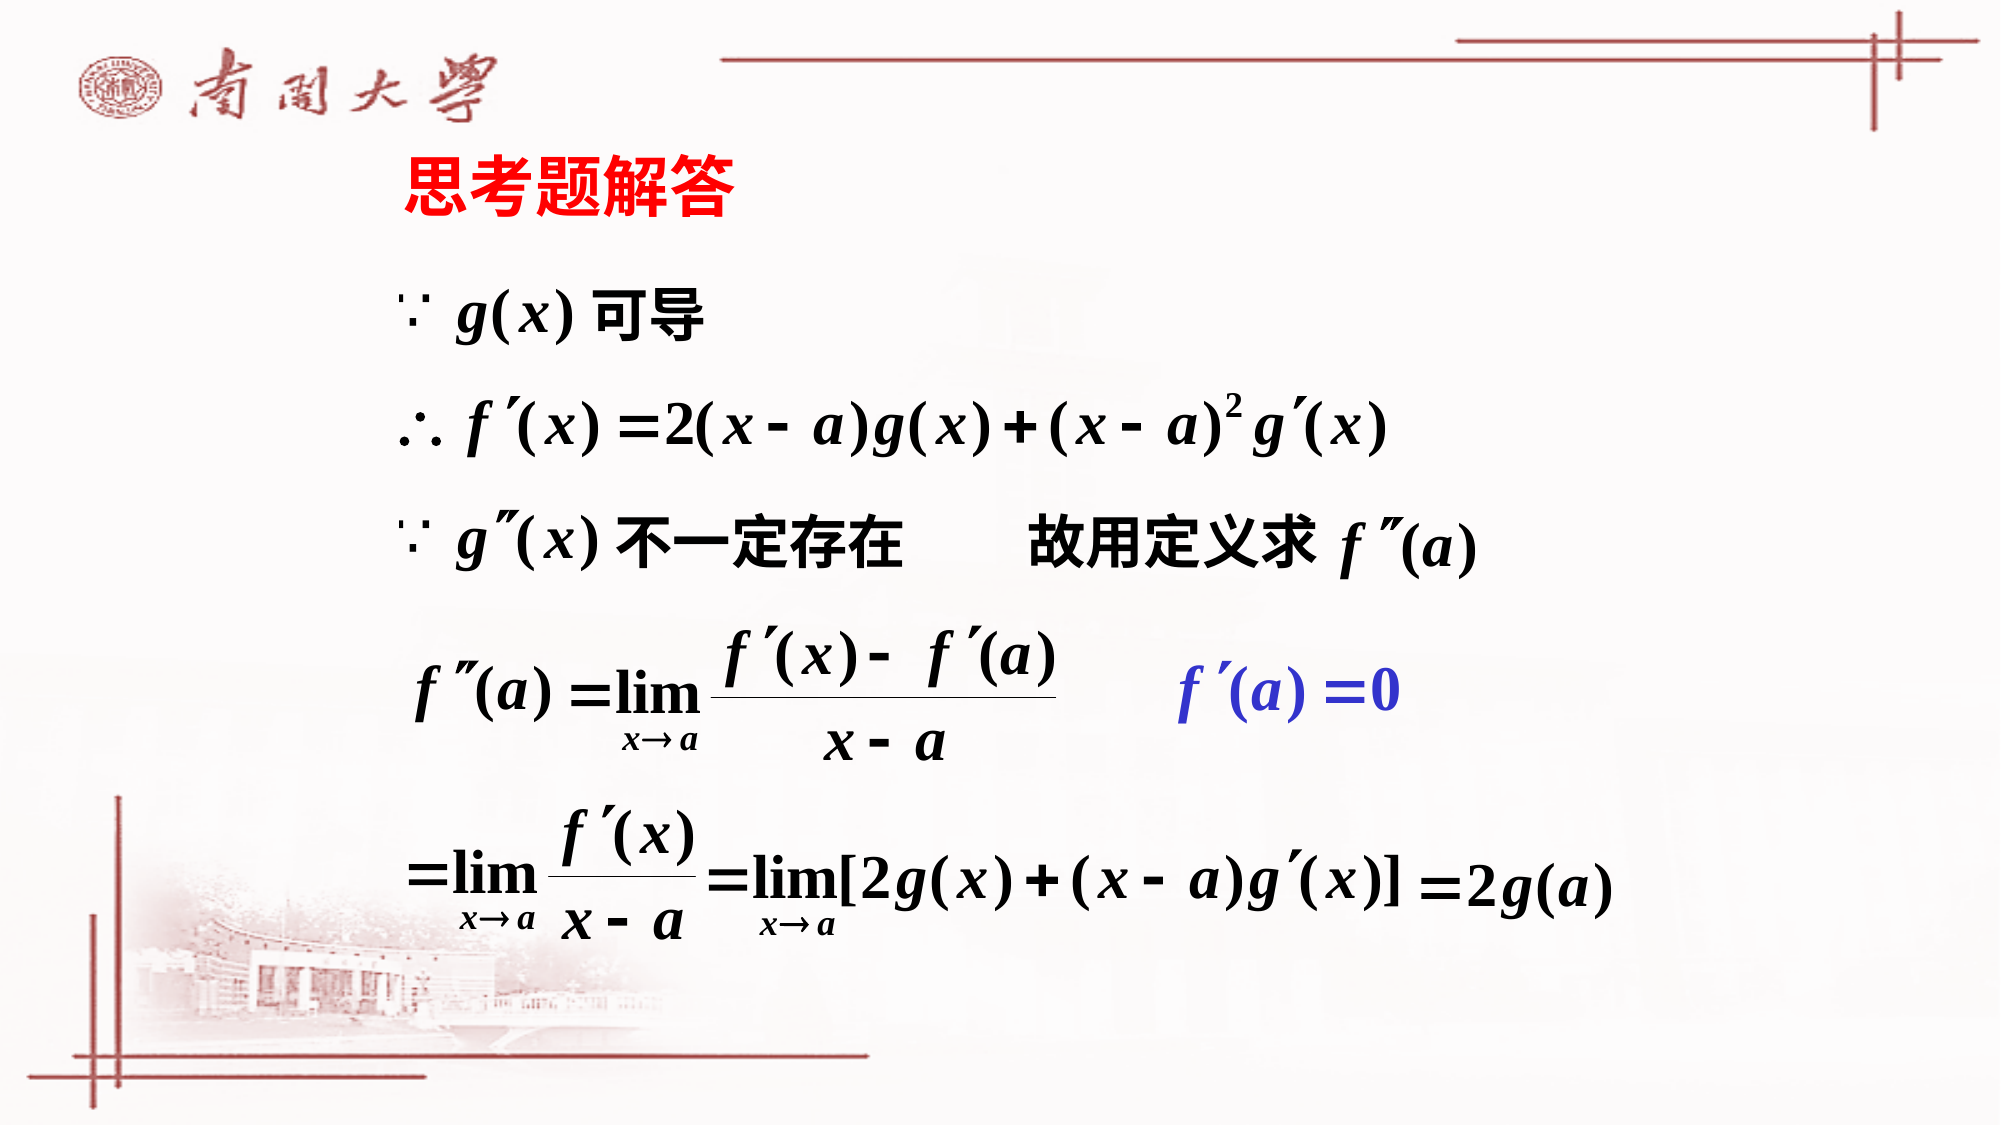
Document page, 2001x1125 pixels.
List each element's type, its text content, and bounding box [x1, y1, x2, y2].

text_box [399, 382, 1390, 464]
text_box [1412, 858, 1617, 926]
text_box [1162, 657, 1403, 729]
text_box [562, 620, 1061, 767]
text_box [699, 844, 1403, 941]
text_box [399, 799, 701, 946]
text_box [1012, 497, 1538, 586]
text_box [399, 497, 963, 583]
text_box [399, 269, 814, 356]
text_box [399, 657, 557, 729]
text_box 思考题解答 [387, 137, 813, 233]
